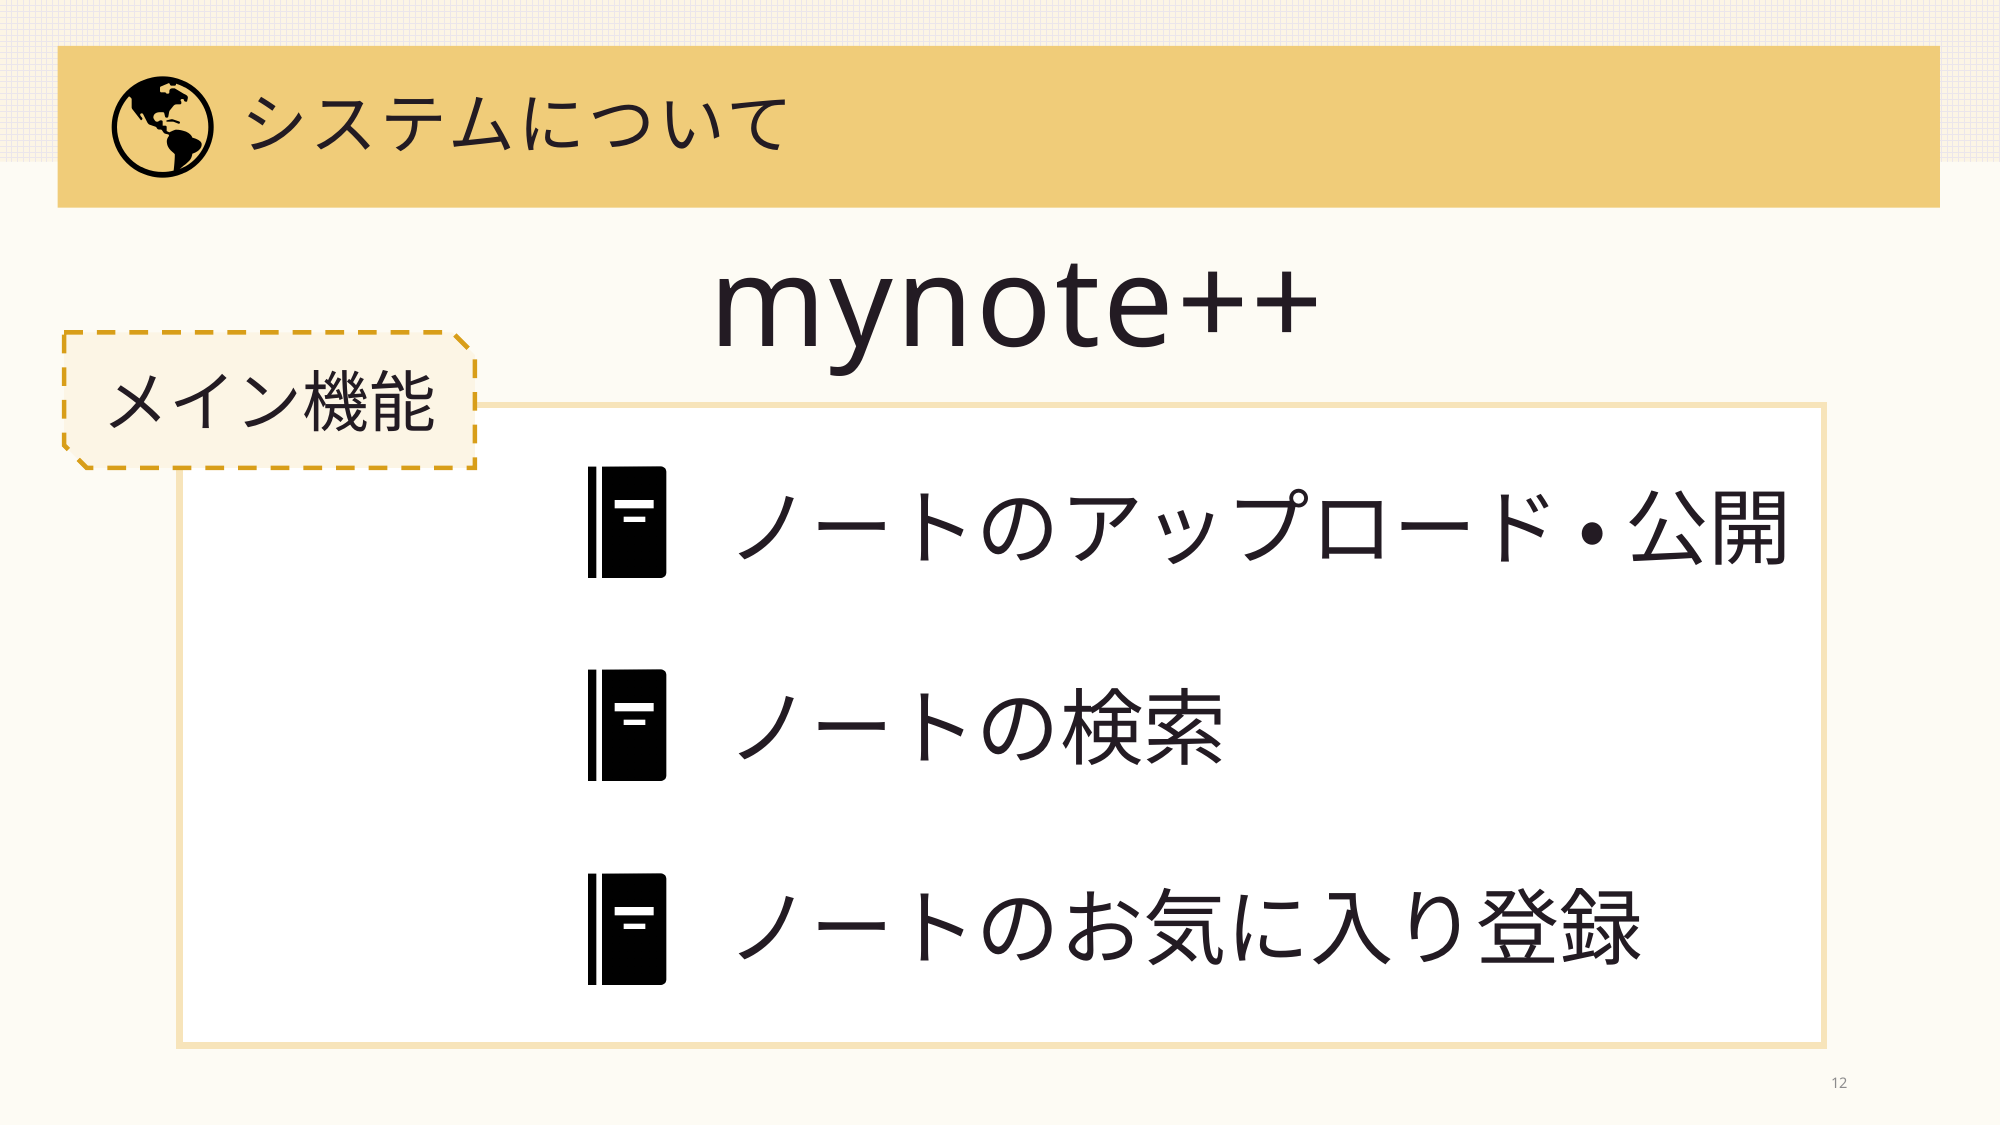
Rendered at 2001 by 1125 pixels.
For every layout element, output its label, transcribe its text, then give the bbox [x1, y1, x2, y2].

picture [560, 862, 694, 996]
title システムについて [227, 79, 1894, 176]
picture [560, 658, 694, 793]
picture [560, 455, 694, 589]
text_box ノートのアップロード ・ 公開 ノートの検索 ノートのお気に入り登録 [178, 404, 1825, 1047]
text_box メイン機能 [63, 331, 476, 469]
picture [98, 63, 227, 192]
slide_number 12 [1412, 1065, 1863, 1103]
text_box mynote++ [122, 214, 1912, 381]
